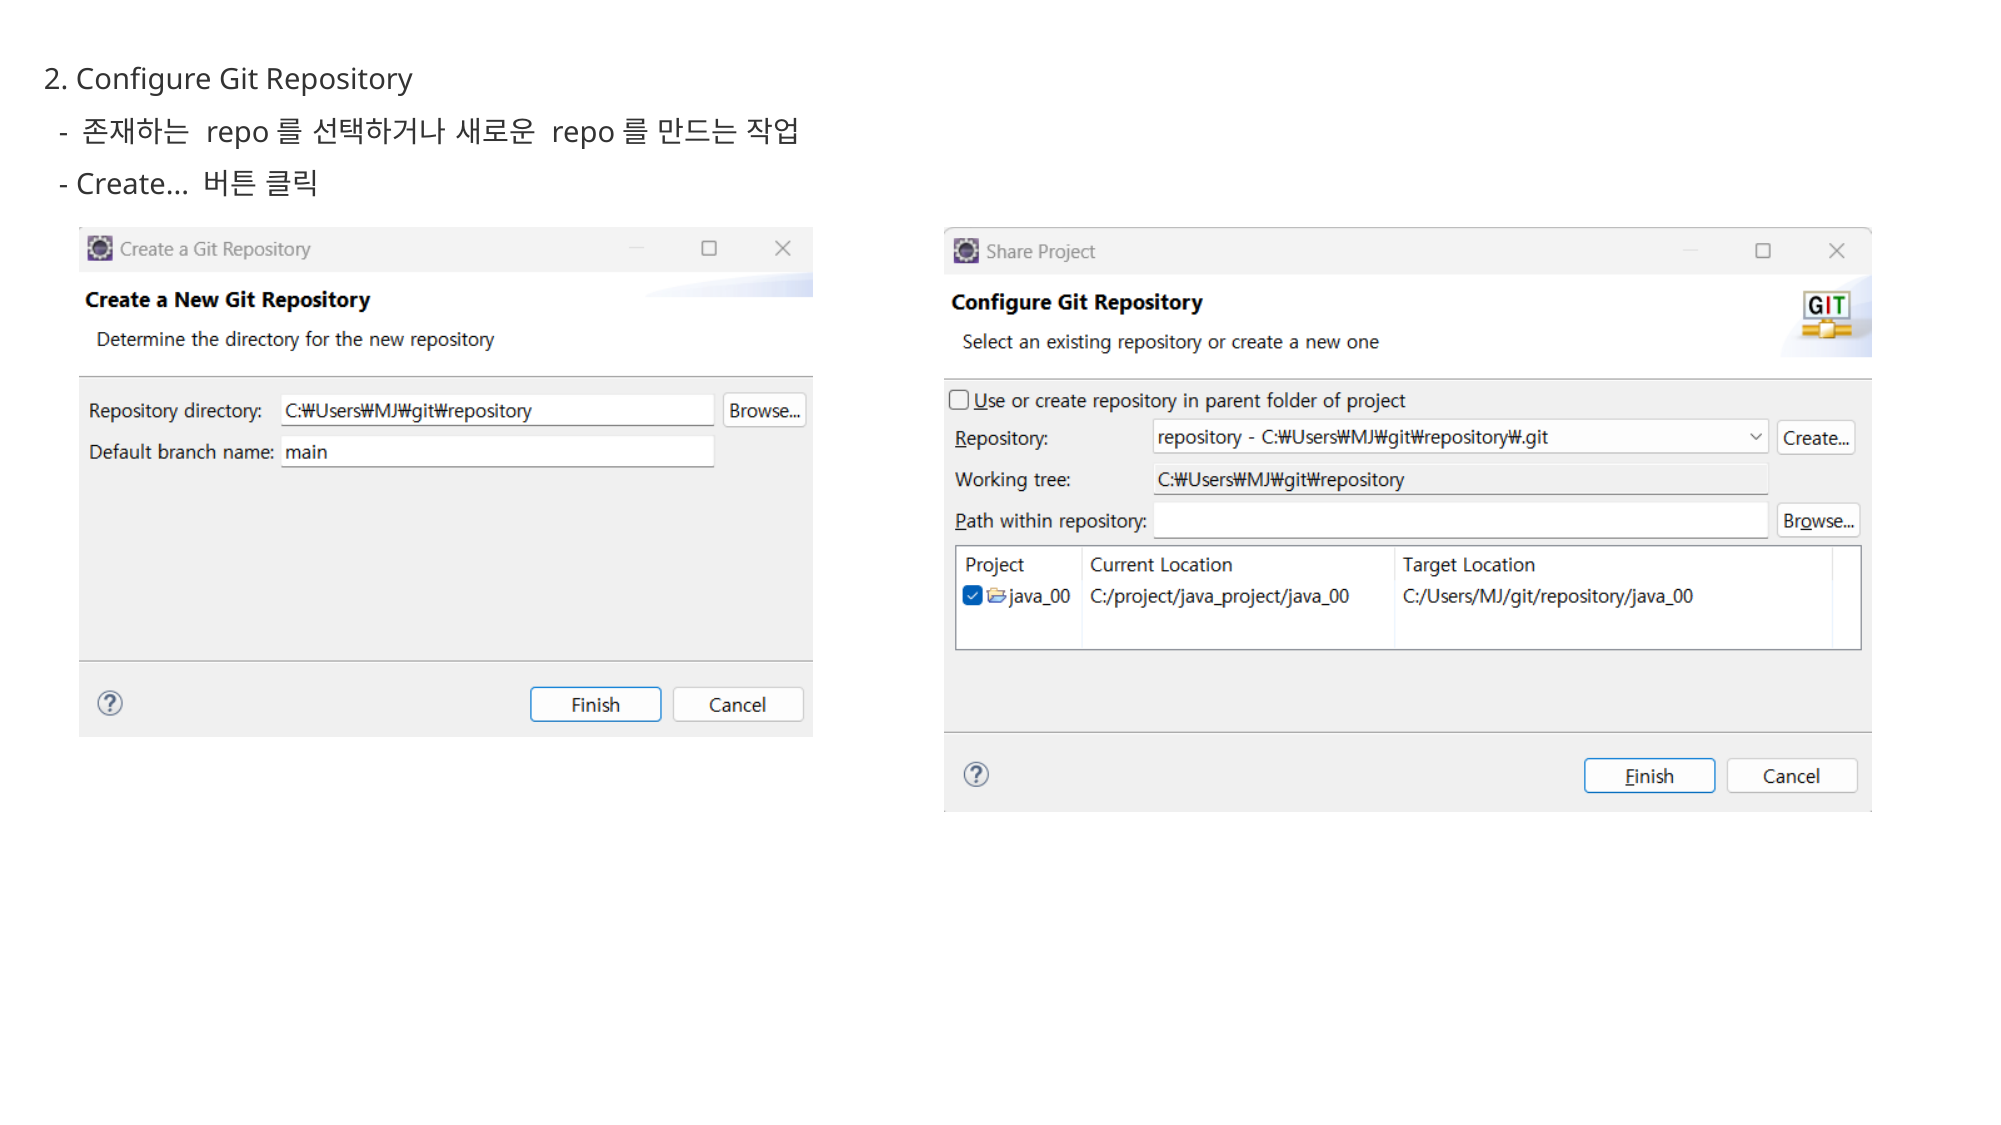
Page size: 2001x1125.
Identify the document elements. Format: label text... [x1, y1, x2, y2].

picture [78, 227, 813, 737]
picture [944, 227, 1872, 812]
text_box 2. Configure Git Repository - 존재하는 repo를 선택하거나 새로운 repo를 만드는 작업 - Create... 버튼 클릭 [28, 31, 1873, 212]
